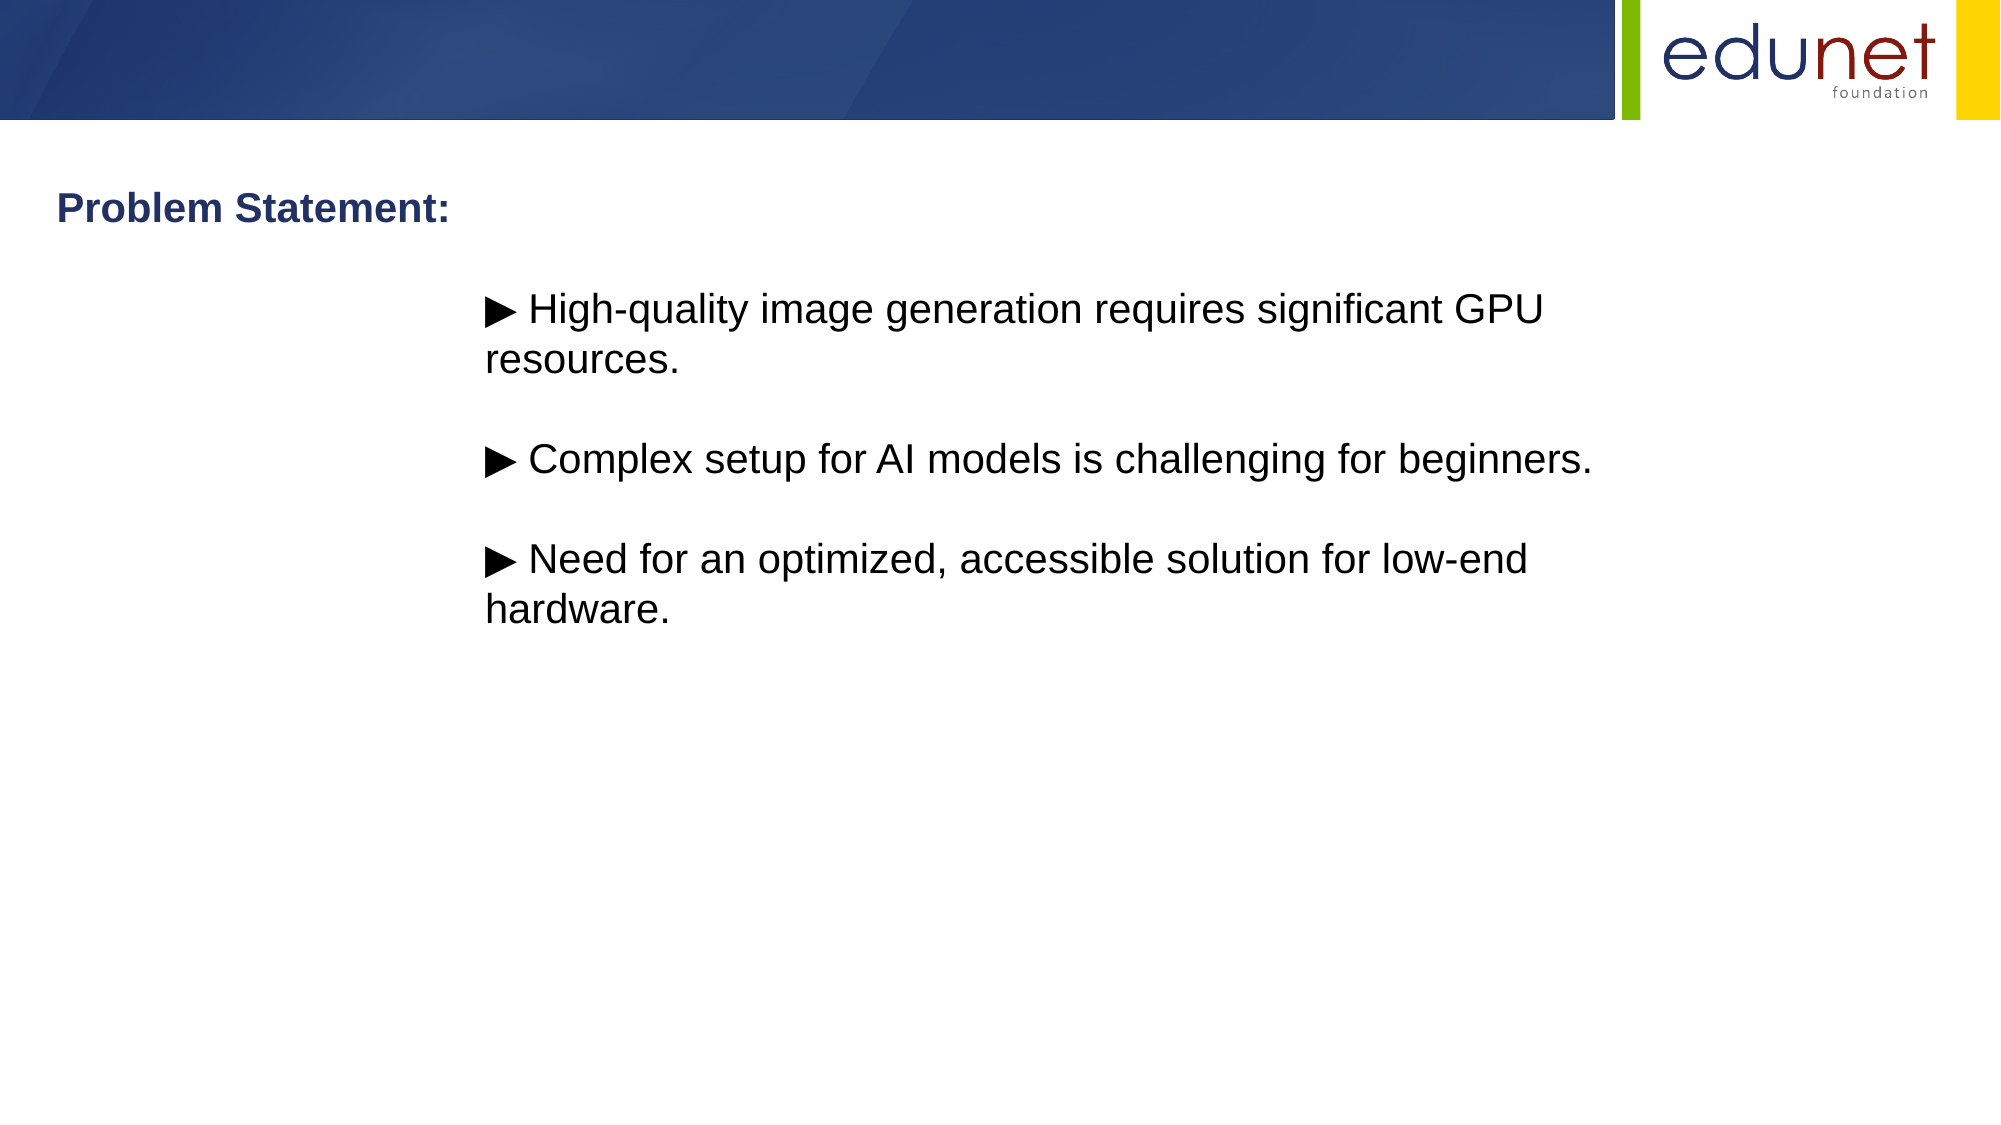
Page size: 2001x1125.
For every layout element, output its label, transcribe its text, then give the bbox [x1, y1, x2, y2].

text_box ▶ High-quality image generation requires significant GPU resources. ▶ Complex setup for AI models is challenging for beginners. ▶ Need for an optimized, accessible solution for low-end hardware. [470, 274, 1649, 640]
text_box Problem Statement: [41, 172, 1043, 238]
picture [1652, 12, 1948, 108]
